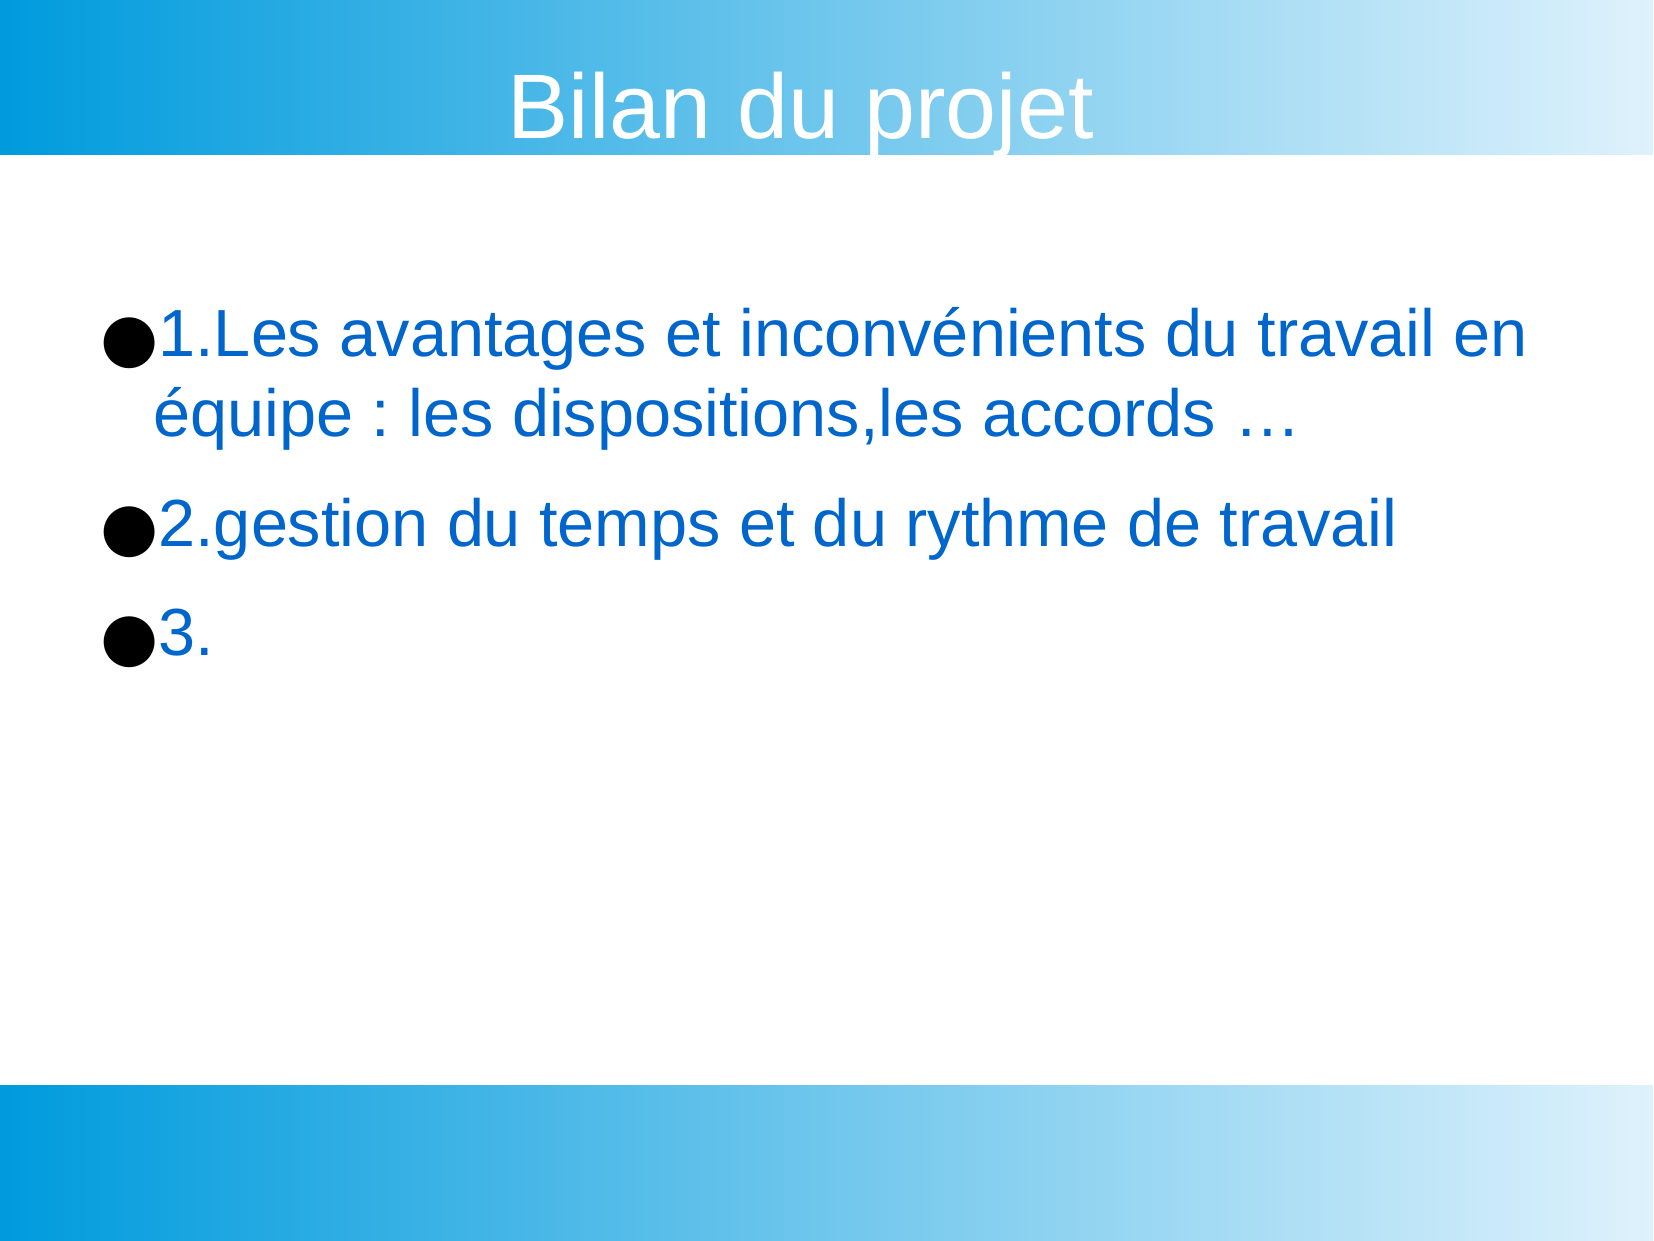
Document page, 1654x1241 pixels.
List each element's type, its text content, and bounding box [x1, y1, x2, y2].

text_box Bilan du projet [82, 49, 1571, 154]
text_box 1.Les avantages et inconvénients du travail en équipe : les dispositions,les accords … 2.gestion du temps et du rythme de travail 3. [82, 290, 1571, 1010]
